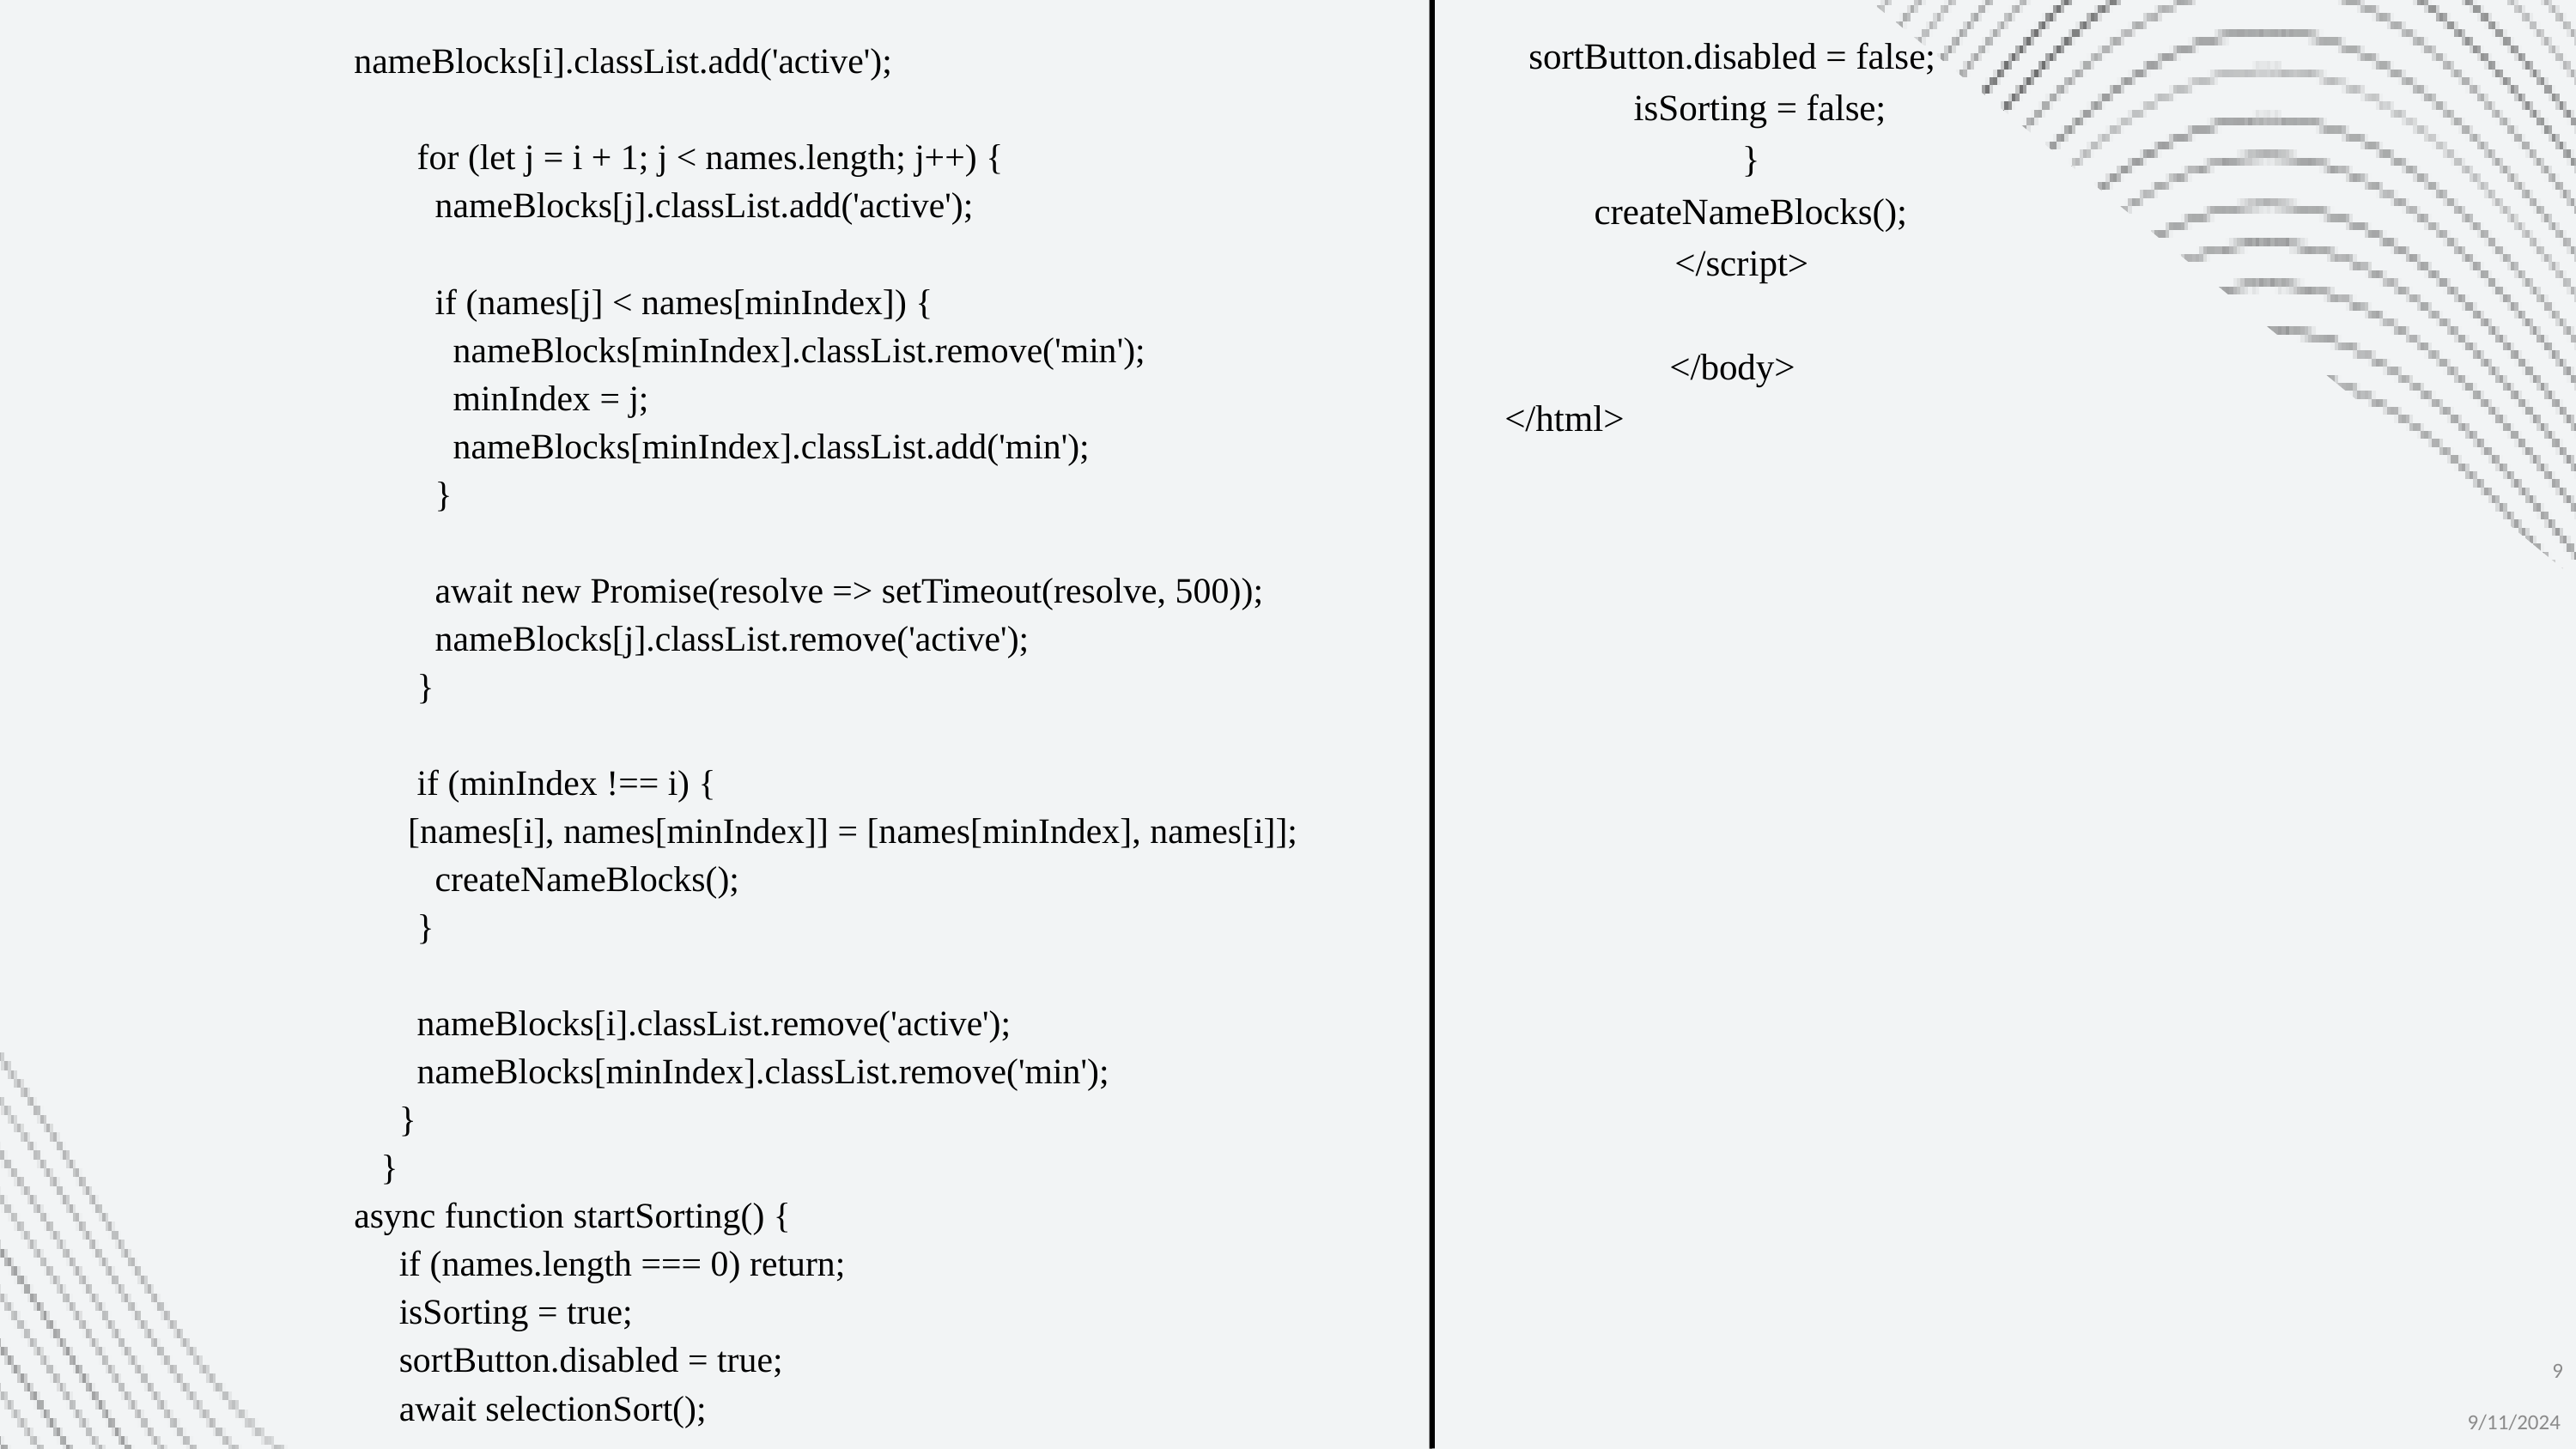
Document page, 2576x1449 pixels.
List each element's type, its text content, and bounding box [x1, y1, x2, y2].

text_box [1868, 0, 2576, 580]
text_box sortButton.disabled = false; isSorting = false; } createNameBlocks(); </script> </body> </html> [1504, 24, 1960, 440]
slide_number 9 [2275, 1343, 2576, 1396]
text_box [0, 910, 355, 1449]
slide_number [2273, 1395, 2574, 1447]
text_box nameBlocks[i].classList.add('active'); for (let j = i + 1; j < names.length; j++) { nameBlocks[j].classList.add('active'); if (names[j] < names[minIndex]) { nameBlocks[minIndex].classList.remove('min'); minIndex = j; nameBlocks[minIndex].classList.add('min'); } await new Promise(resolve => setTimeout(resolve, 500)); nameBlocks[j].classList.remove('active'); } if (minIndex !== i) { [names[i], names[minIndex]] = [names[minIndex], names[i]]; createNameBlocks(); } nameBlocks[i].classList.remove('active'); nameBlocks[minIndex].classList.remove('min'); } } async function startSorting() { if (names.length === 0) return; isSorting = true; sortButton.disabled = true; await selectionSort(); [344, 33, 1431, 1428]
